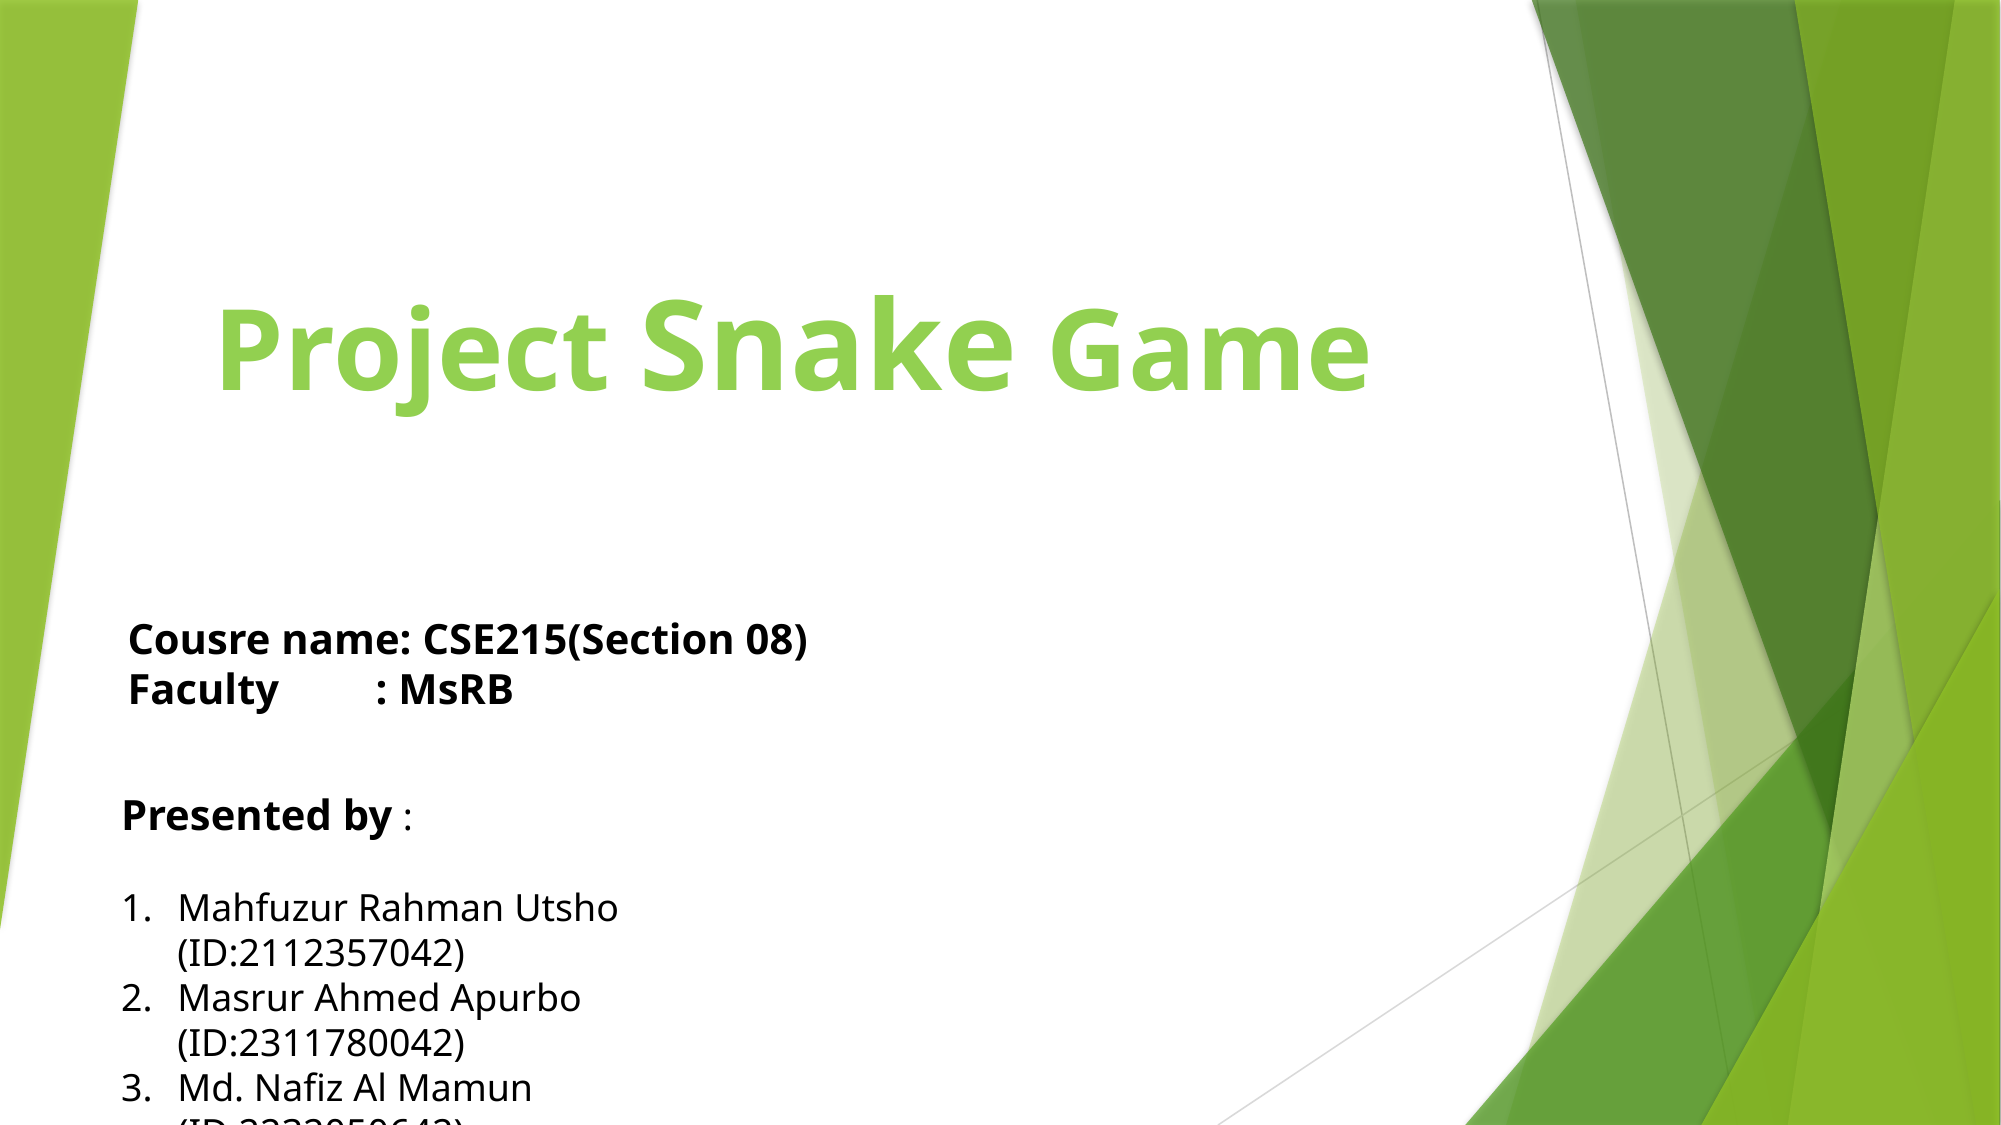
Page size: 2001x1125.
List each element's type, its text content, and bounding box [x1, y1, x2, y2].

text_box Presented by : Mahfuzur Rahman Utsho (ID:2112357042) Masrur Ahmed Apurbo (ID:2311780042) Md. Nafiz Al Mamun (ID:2232050642) [106, 781, 892, 1125]
text_box Cousre name: CSE215(Section 08) Faculty : MsRB [112, 605, 1587, 766]
title Project Snake Game [136, 281, 1389, 424]
